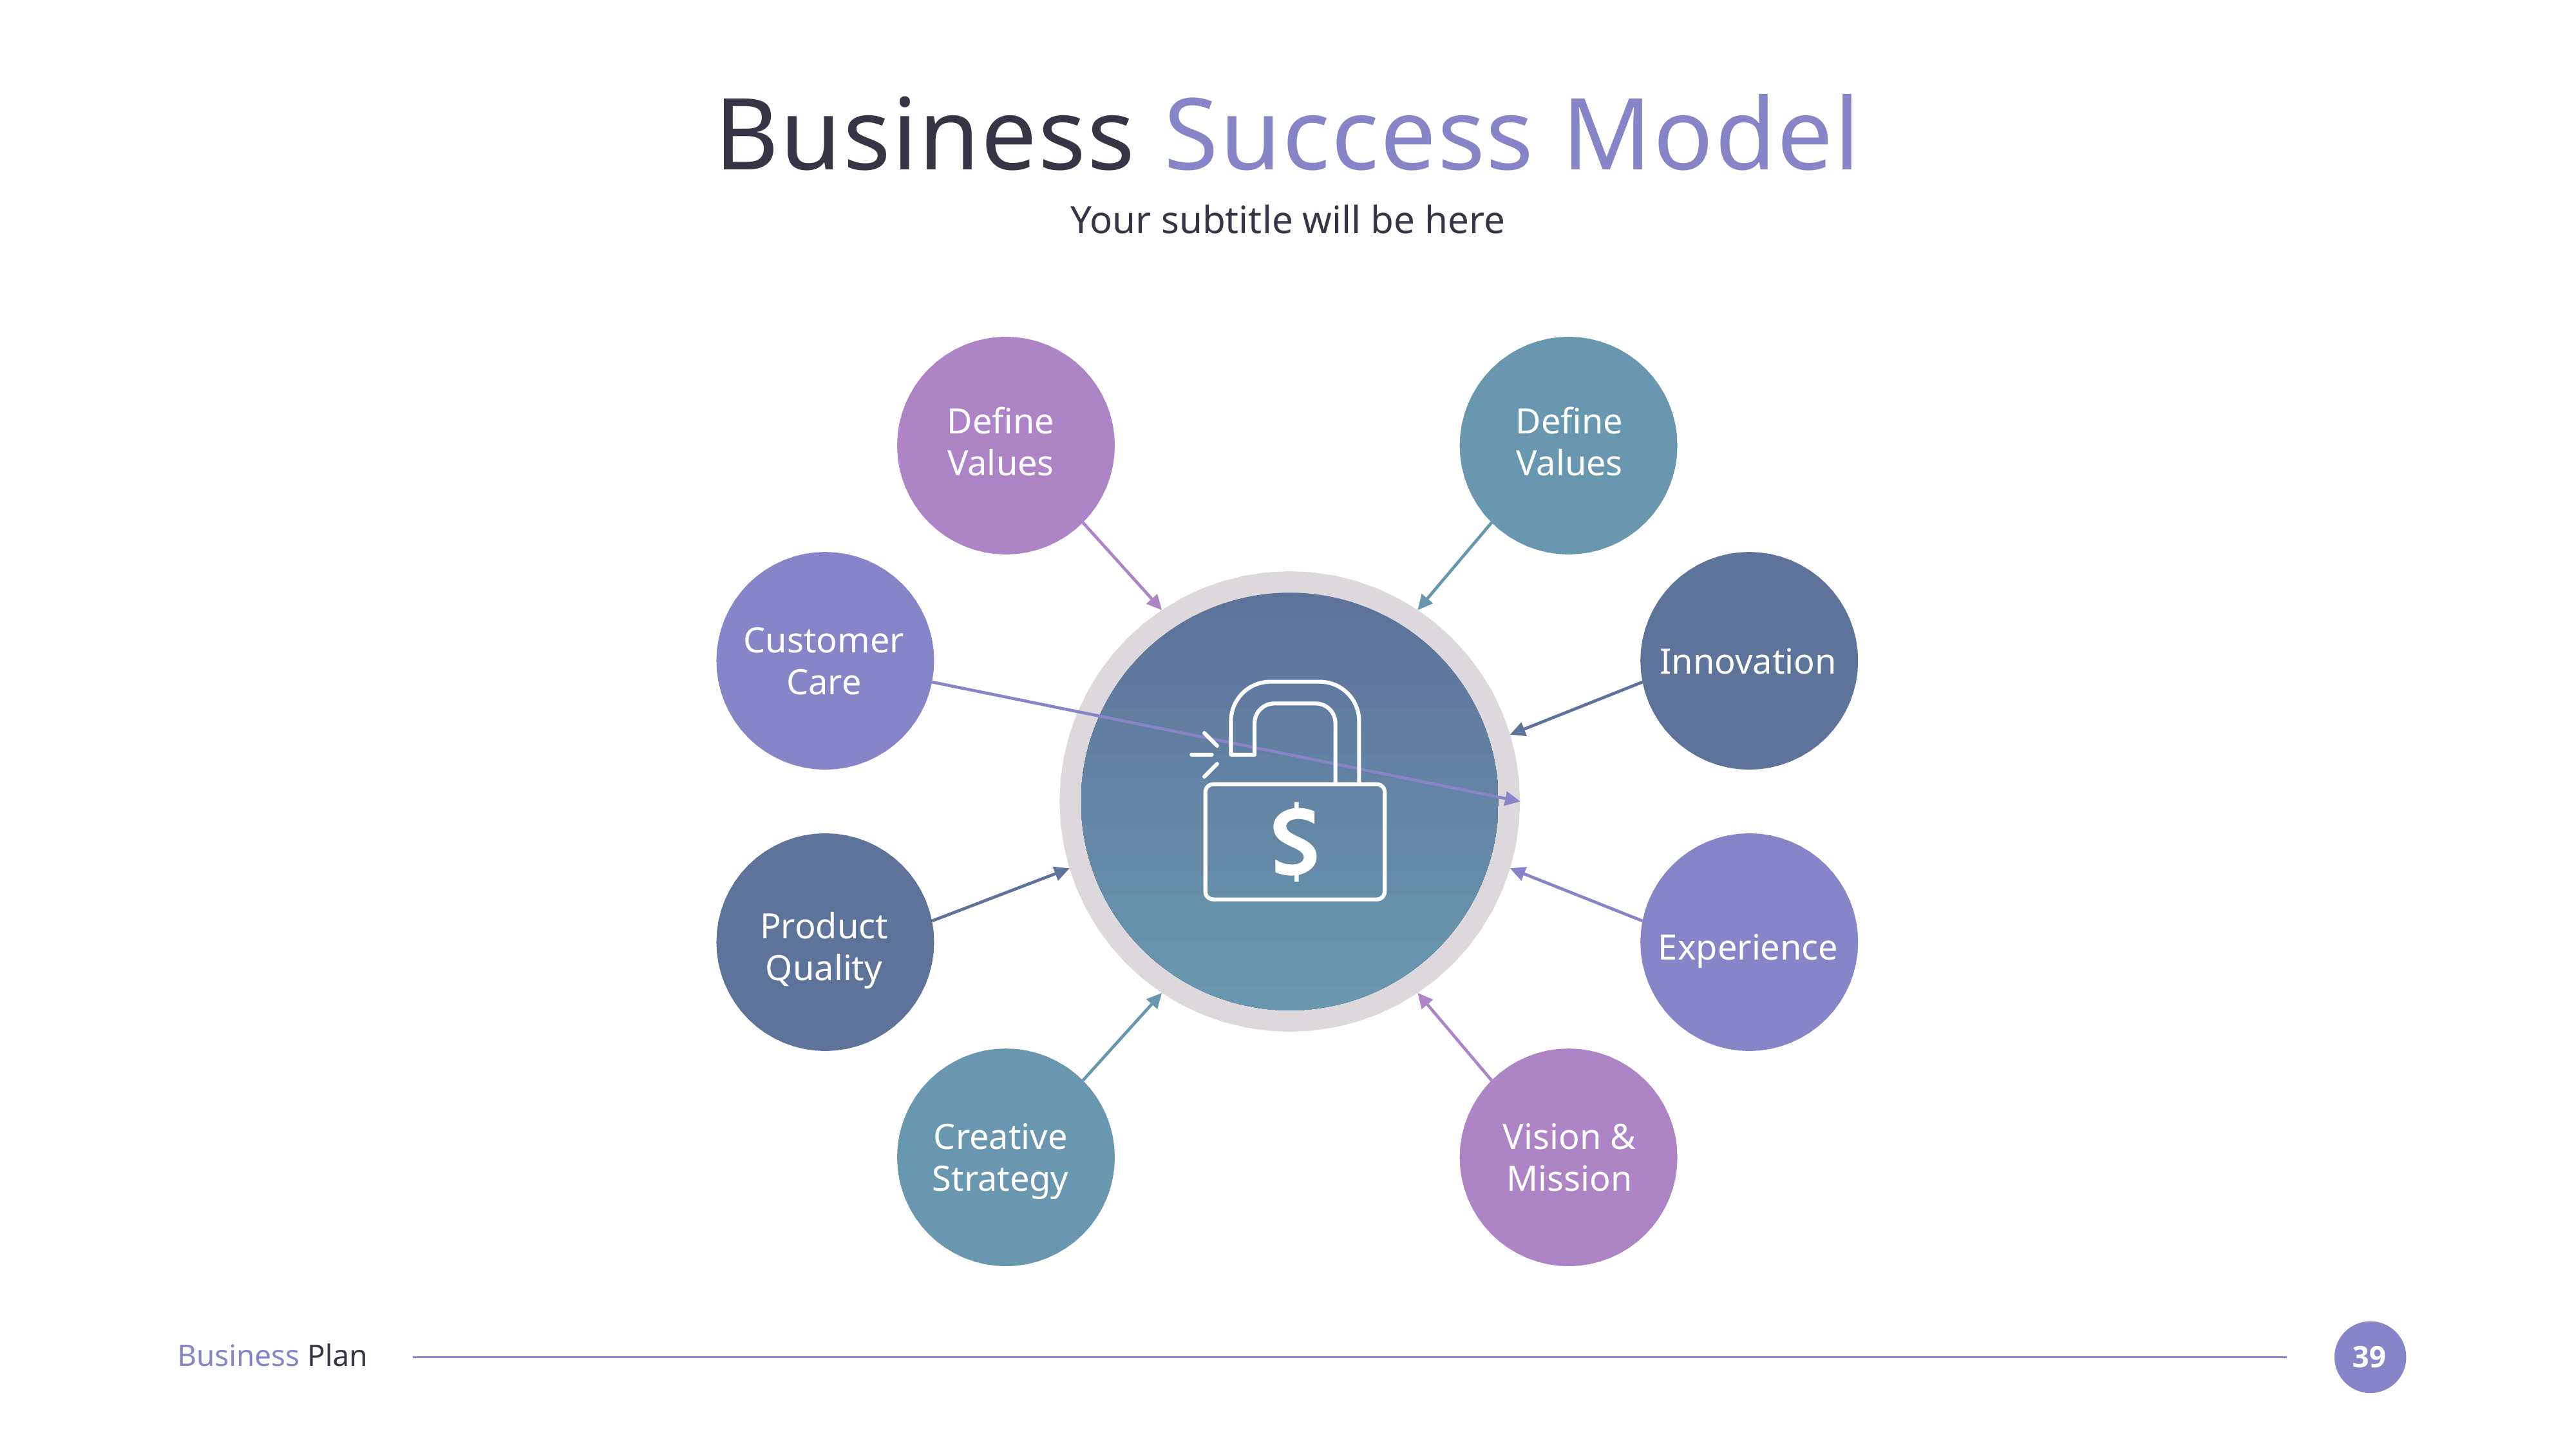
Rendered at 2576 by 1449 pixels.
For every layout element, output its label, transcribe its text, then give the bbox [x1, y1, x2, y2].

text_box [1202, 762, 1219, 779]
text_box [1640, 832, 1859, 1052]
text_box Define Values [902, 399, 1099, 483]
title Business Success Model [177, 70, 2399, 193]
text_box [1081, 718, 1499, 1010]
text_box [1510, 682, 1643, 735]
text_box Innovation [1650, 639, 1847, 681]
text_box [932, 682, 1070, 735]
text_box [715, 551, 935, 771]
text_box [1189, 752, 1214, 757]
text_box [1640, 551, 1859, 771]
text_box [896, 1122, 902, 1193]
text_box Define Values [1471, 399, 1668, 483]
text_box [1459, 336, 1678, 556]
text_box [1083, 522, 1162, 611]
text_box Experience [1650, 925, 1847, 967]
text_box [1202, 731, 1219, 748]
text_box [932, 868, 1070, 922]
text_box [903, 336, 1116, 556]
text_box [715, 832, 935, 1052]
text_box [1417, 992, 1492, 1081]
text_box Creative Strategy [902, 1114, 1099, 1198]
text_box [904, 1048, 1116, 1267]
text_box Customer Care [726, 618, 923, 702]
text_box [1083, 992, 1162, 1081]
text_box [1100, 592, 1499, 795]
text_box [896, 410, 902, 481]
text_box [1459, 1048, 1678, 1267]
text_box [1417, 522, 1492, 611]
text_box Product Quality [726, 904, 923, 988]
text_box Vision & Mission [1471, 1114, 1668, 1198]
list Your subtitle will be here [177, 196, 2399, 243]
text_box [1203, 679, 1387, 902]
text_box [1510, 868, 1643, 922]
text_box [1059, 570, 1521, 1033]
